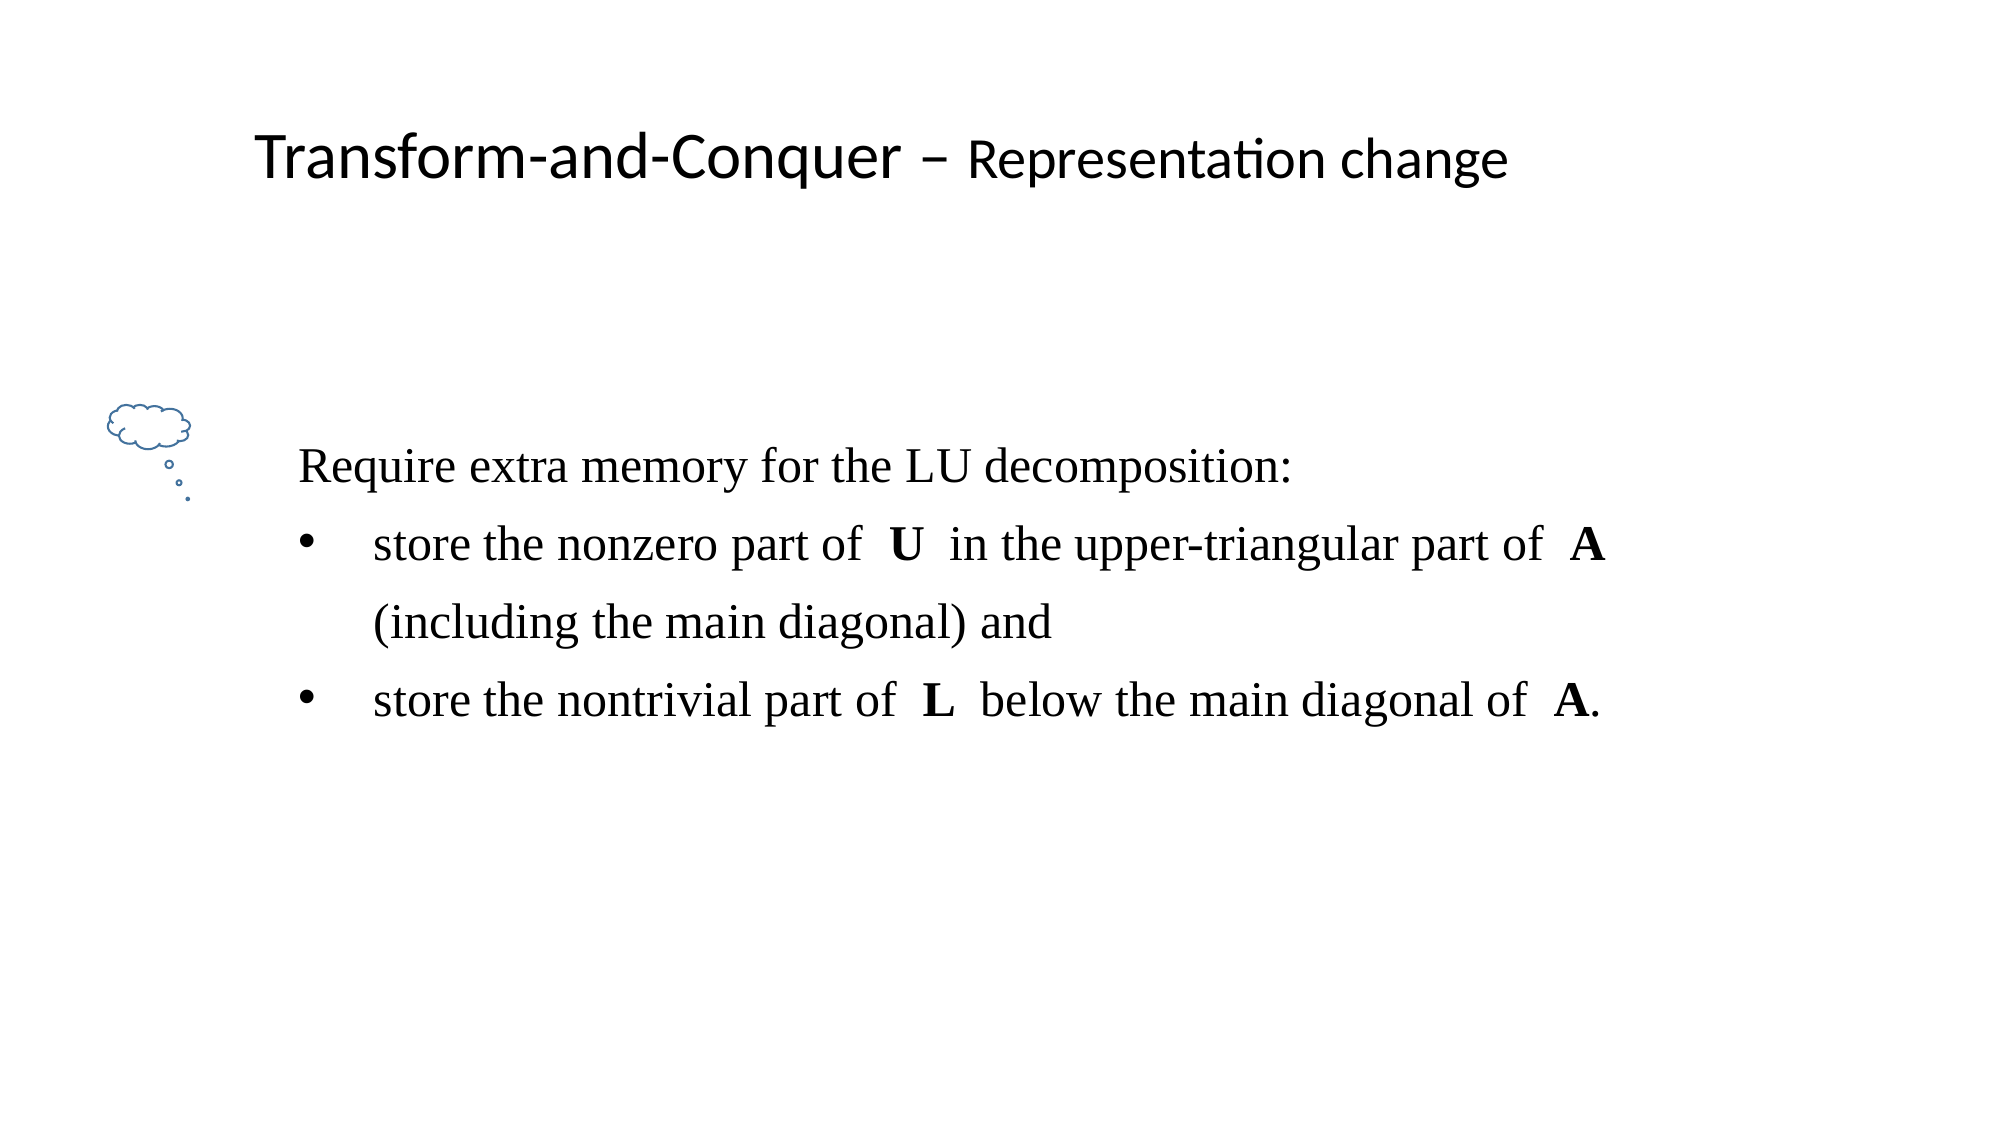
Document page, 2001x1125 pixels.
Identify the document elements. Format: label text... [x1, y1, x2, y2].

text_box [175, 479, 183, 487]
text_box [106, 403, 192, 451]
text_box Require extra memory for the LU decomposition: store the nonzero part of U in the upper-triangular part of A (including the main diagonal) and store the nontrivial part of L below the main diagonal of A. [283, 329, 1659, 734]
text_box [164, 459, 174, 470]
text_box Transform-and-Conquer – Representation change [240, 104, 1525, 200]
